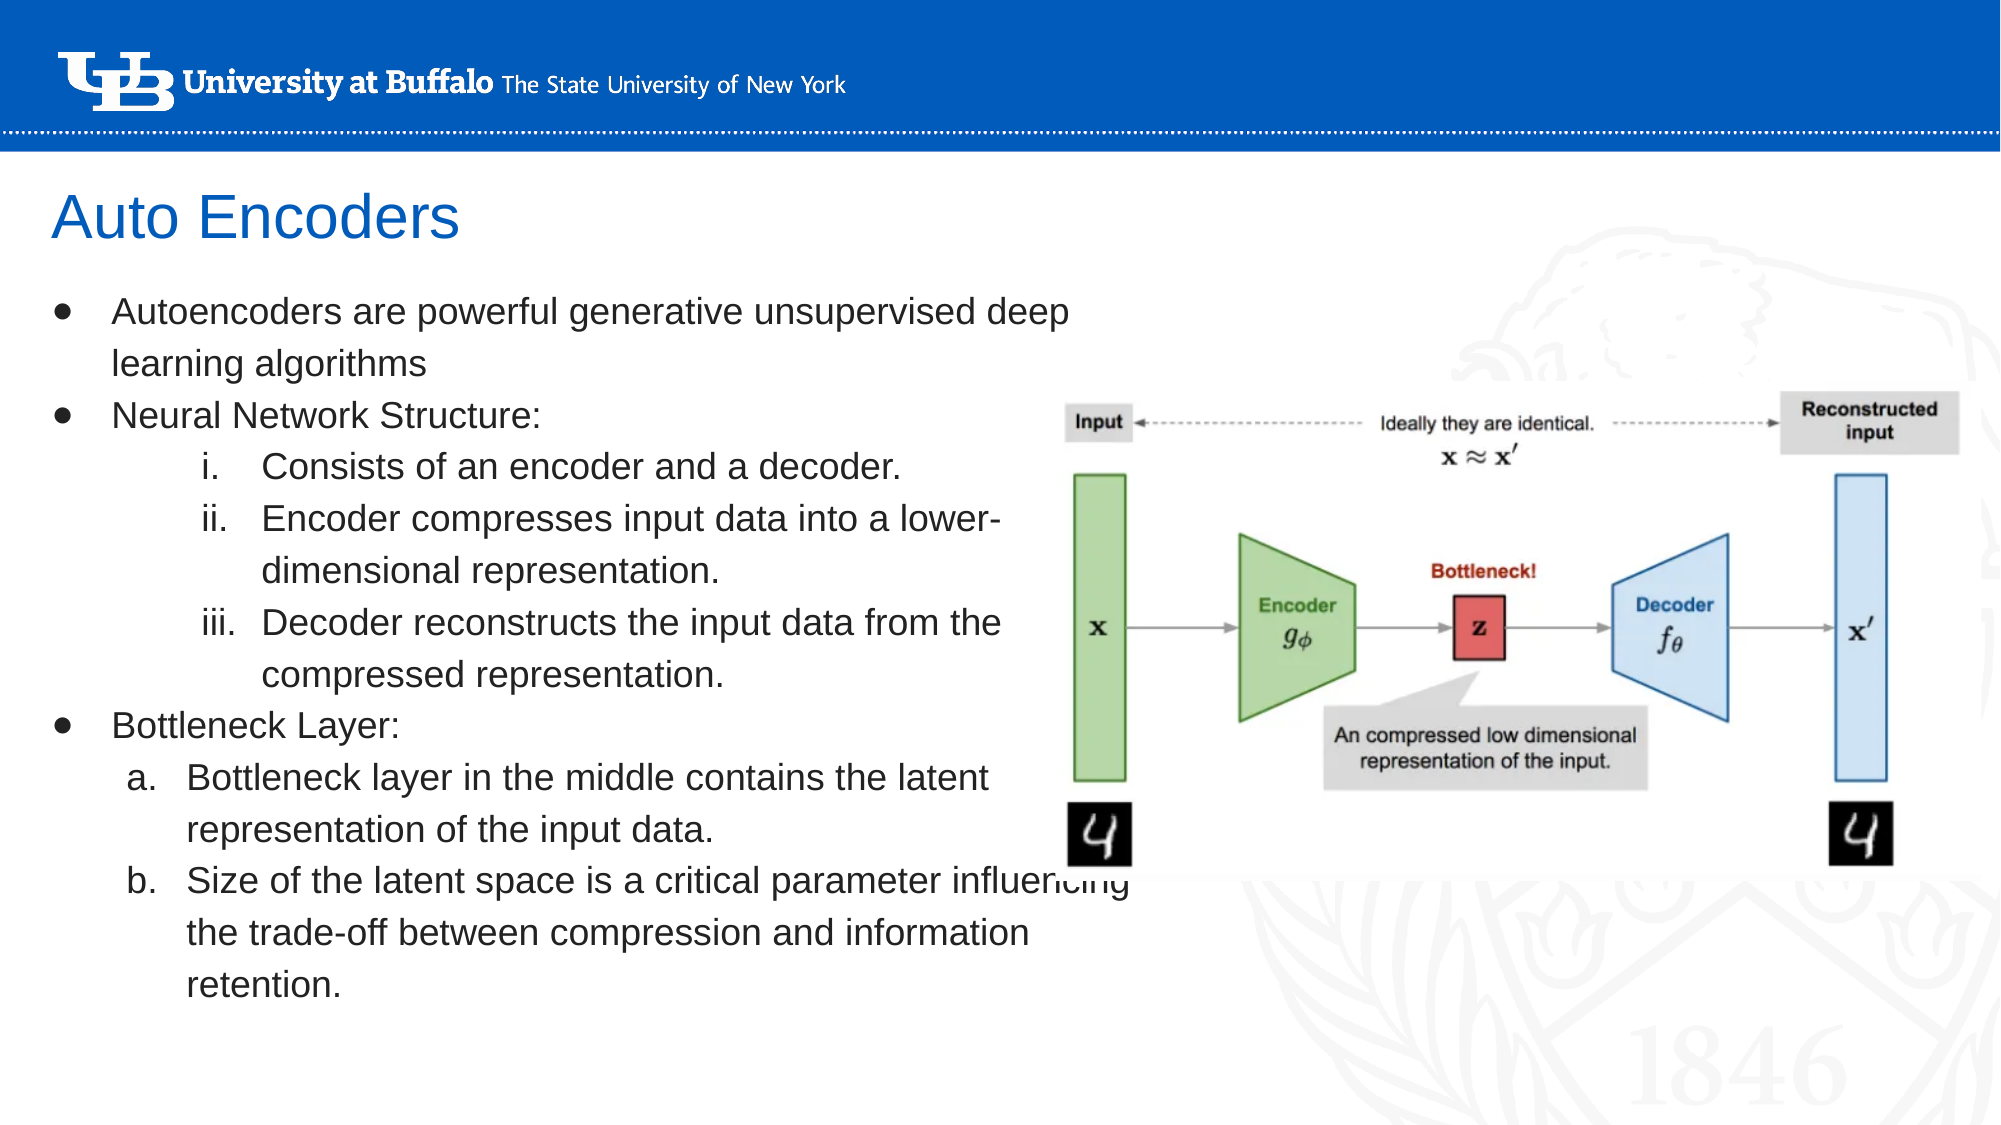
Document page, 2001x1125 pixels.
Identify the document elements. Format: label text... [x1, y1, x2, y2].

title Auto Encoders [36, 56, 1905, 260]
picture [0, 0, 2001, 1125]
list Autoencoders are powerful generative unsupervised deep learning algorithms Neural Network Structure: Consists of an encoder and a decoder. Encoder compresses input data into a lower-dimensional representation. Decoder reconstructs the input data from the compressed representation. Bottleneck Layer: Bottleneck layer in the middle contains the latent representation of the input data. Size of the latent space is a critical parameter influencing the trade-off between compression and information retention. [21, 273, 1204, 1044]
